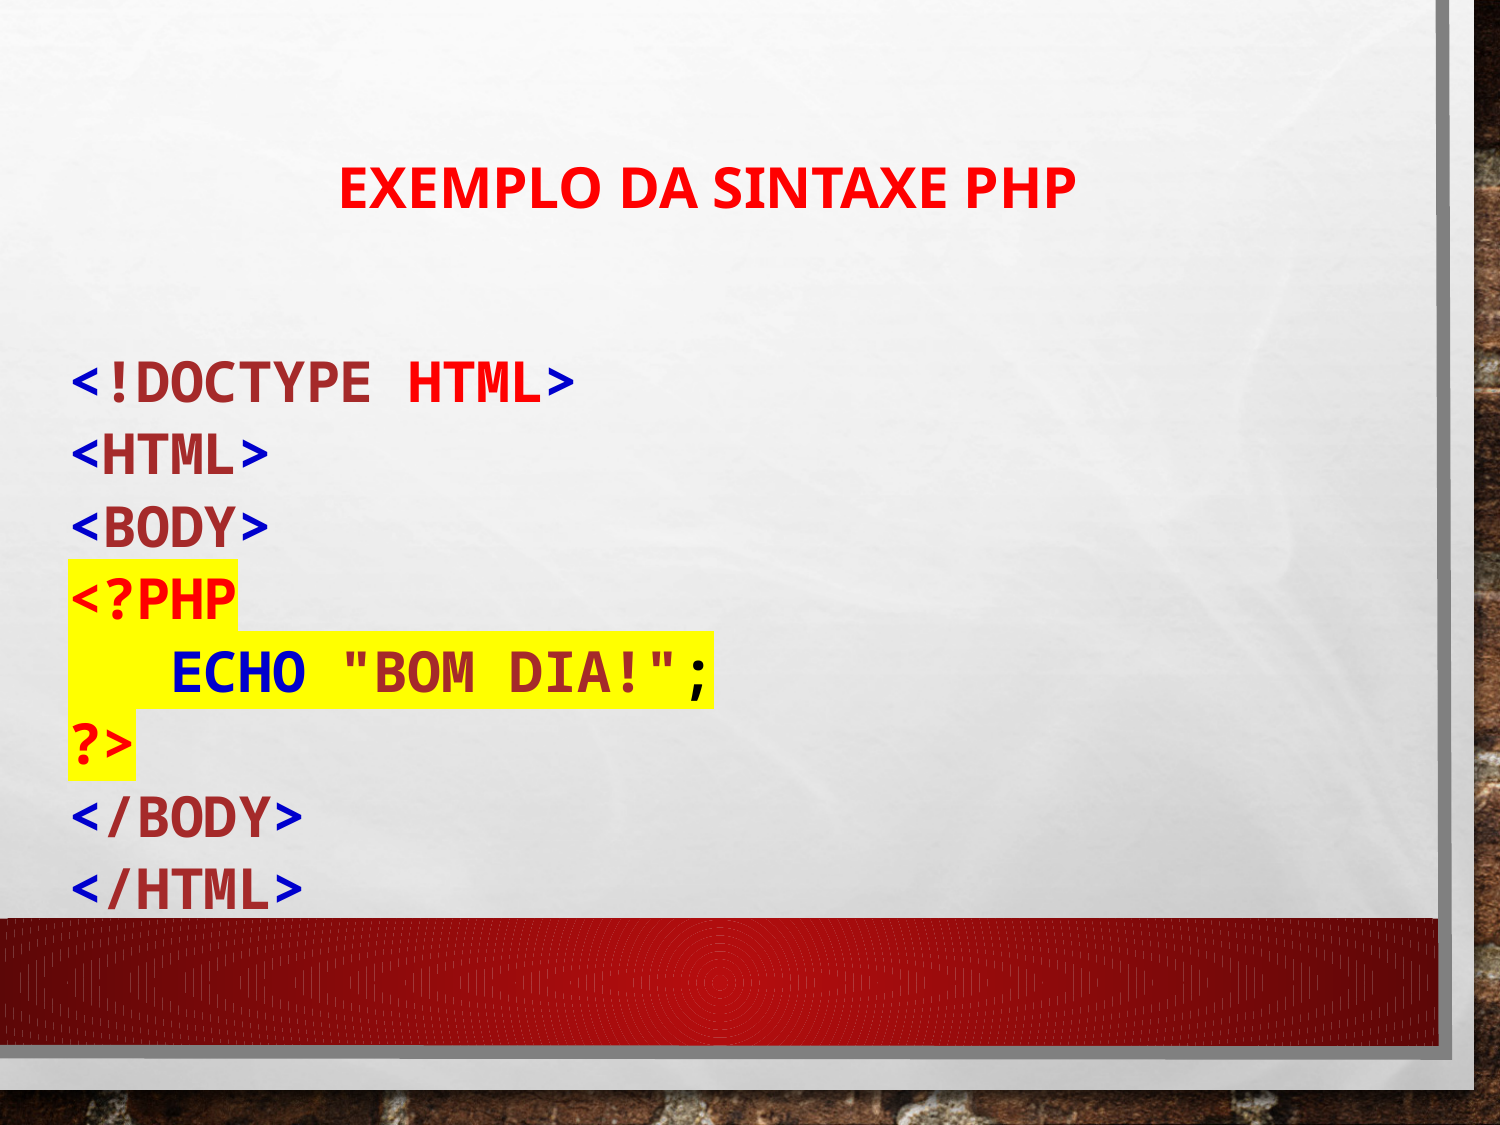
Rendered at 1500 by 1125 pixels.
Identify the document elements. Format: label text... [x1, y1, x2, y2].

picture [0, 0, 1500, 1125]
list Exemplo da sintaxe PHP <!DOCTYPE html> <html> <body> <?php echo "Bom dia!"; ?> </body> </html> [53, 42, 1364, 929]
